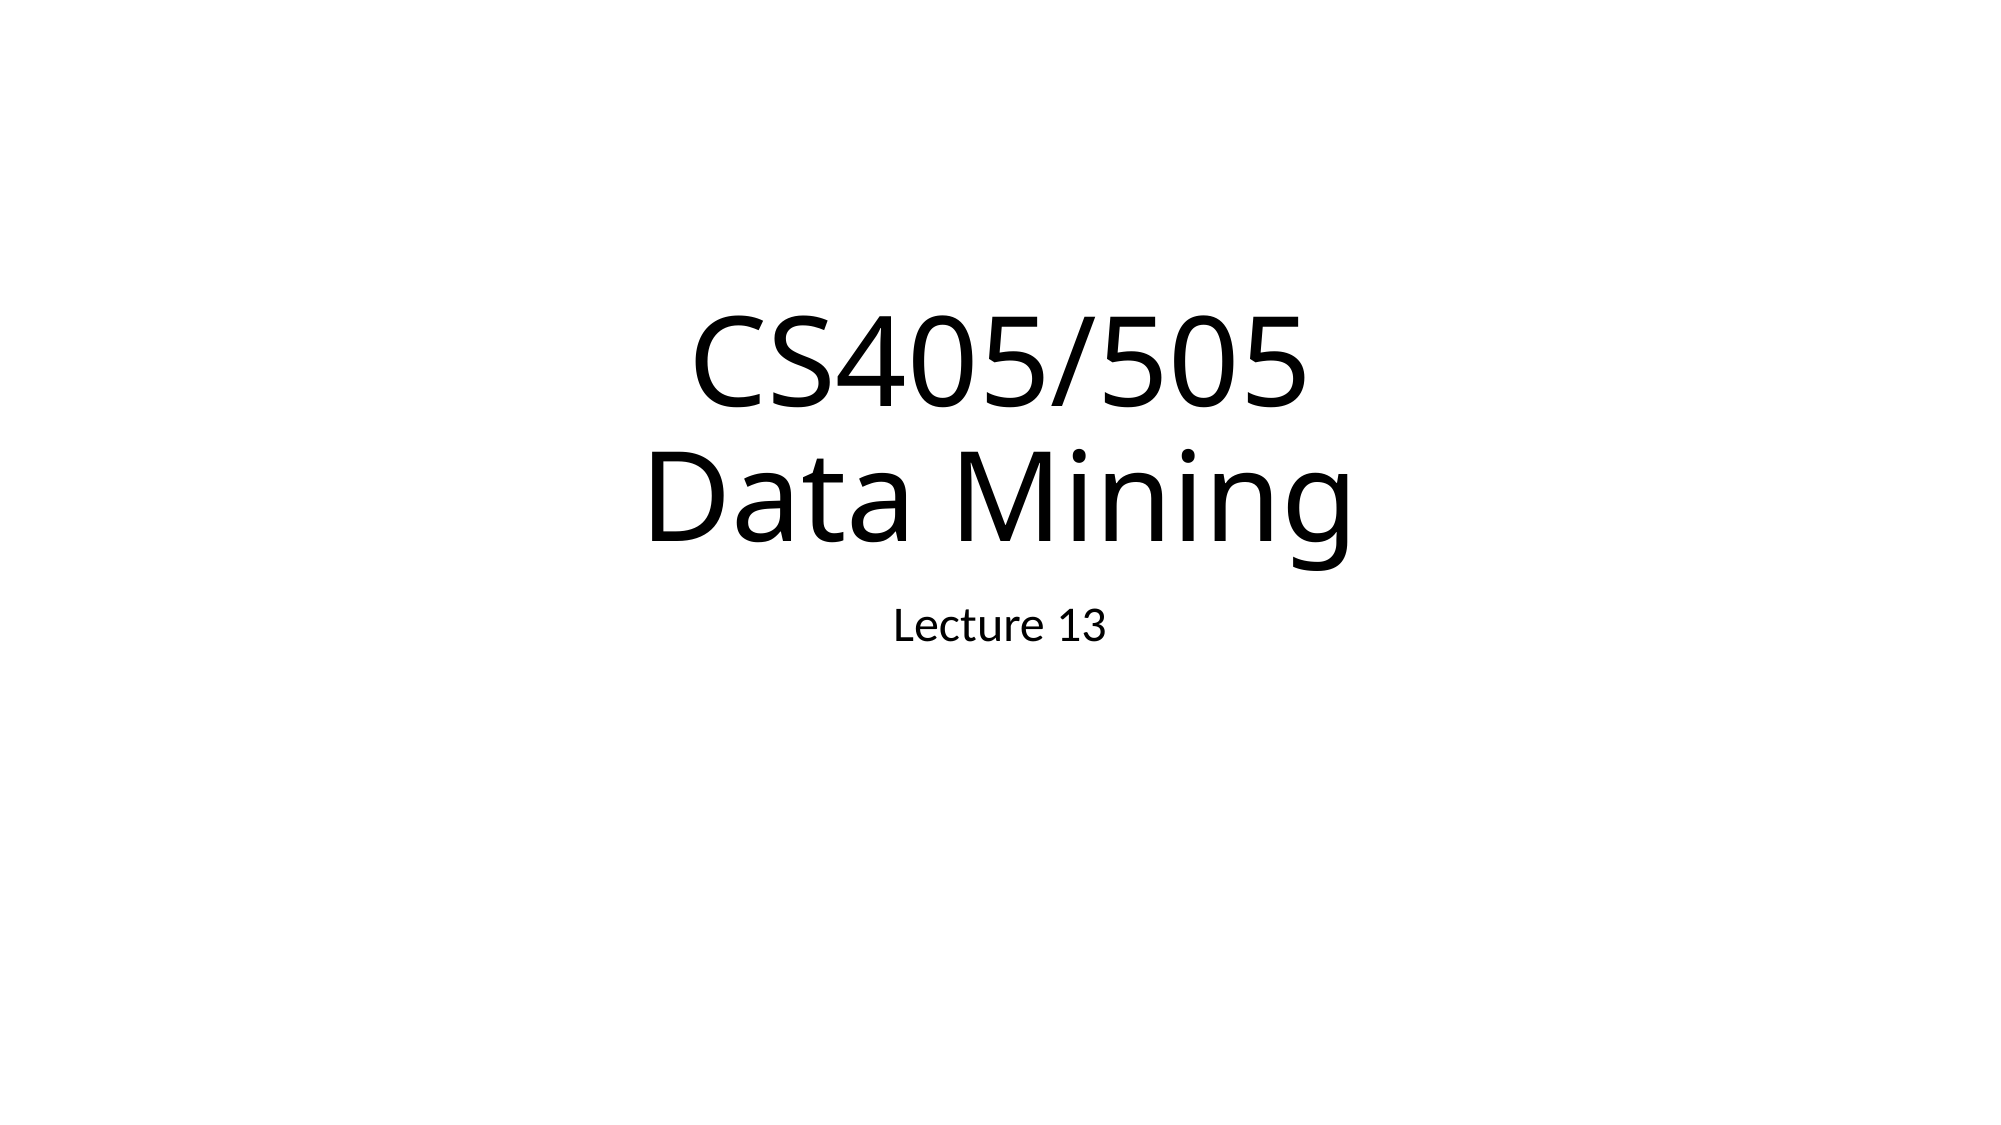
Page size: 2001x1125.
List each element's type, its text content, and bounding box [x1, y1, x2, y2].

subtitle Lecture 13 [249, 590, 1750, 863]
title CS405/505 Data Mining [249, 184, 1750, 576]
